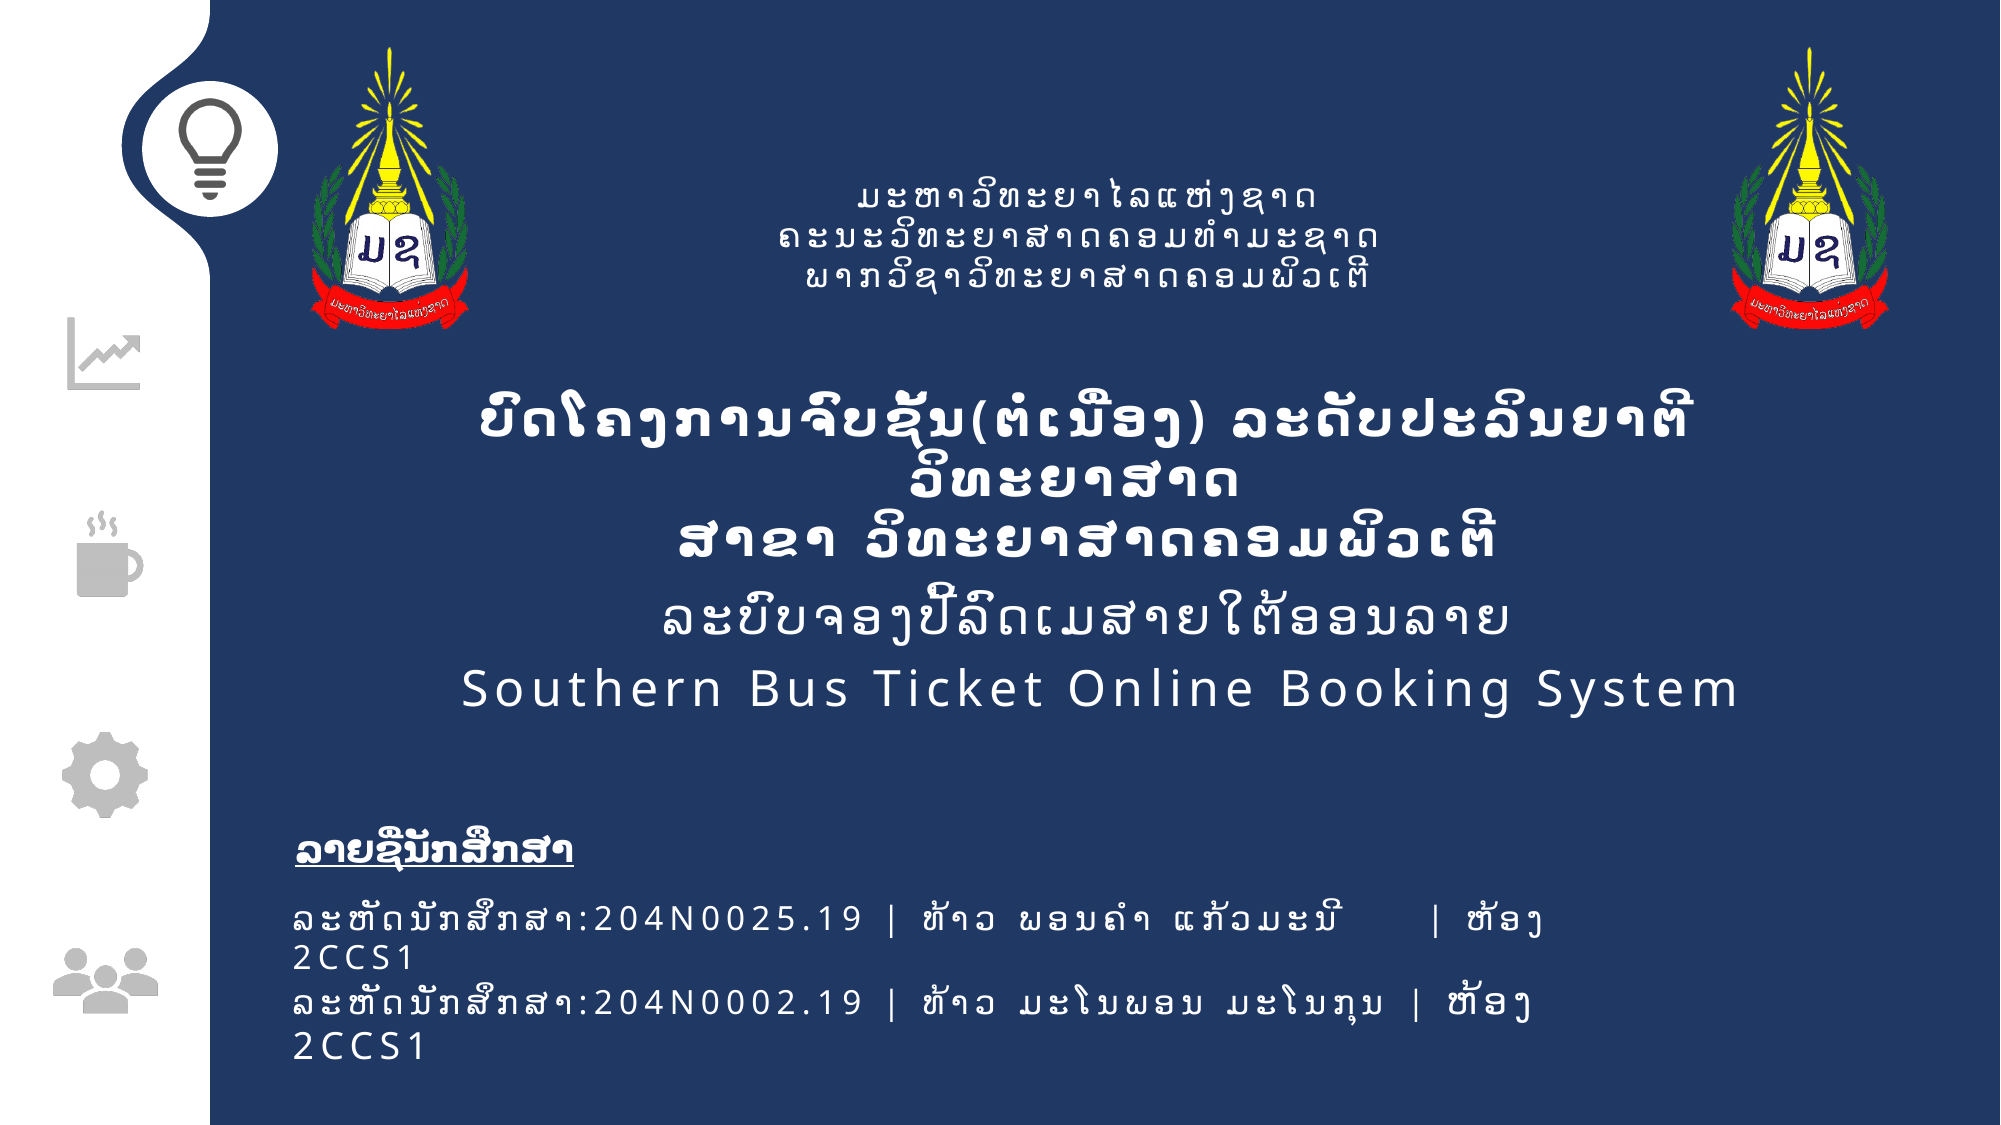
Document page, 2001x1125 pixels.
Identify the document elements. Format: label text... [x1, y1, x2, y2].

picture [52, 303, 154, 404]
text_box [0, 0, 211, 1125]
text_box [142, 80, 278, 217]
text_box ລາຍຊື່ນັກສຶກສາ [280, 817, 647, 878]
picture [45, 921, 165, 1040]
picture [45, 86, 161, 203]
picture [45, 715, 165, 835]
text_box ມະຫາວິທະຍາໄລແຫ່ງຊາດ ຄະນະວິທະຍາສາດຄອມທຳມະຊາດ ພາກວິຊາວິທະຍາສາດຄອມພິວເຕີ [763, 166, 1411, 302]
text_box ບົດໂຄງການຈົບຊັ້ນ(ຕໍ່ເນື່ອງ) ລະດັບປະລິນຍາຕີວິທະຍາສາດ ສາຂາ ວິທະຍາສາດຄອມພິວເຕີ [348, 378, 1825, 574]
text_box Southern Bus Ticket Online Booking System [446, 649, 1755, 724]
picture [59, 502, 161, 605]
picture [309, 46, 470, 329]
text_box ລະບົບຈອງປີ້ລົດເມສາຍໃຕ້ອອນລາຍ [647, 577, 1526, 652]
text_box ລະຫັດນັກສຶກສາ:204N0025.19 | ທ້າວ ພອນຄຳ ແກ້ວມະນີ | ຫ້ອງ 2CCS1 ລະຫັດນັກສຶກສາ:204N0002.19 | ທ້າວ ມະໂນພອນ ມະໂນກຸນ | ຫ້ອງ 2CCS1 [277, 889, 1702, 1119]
picture [1729, 46, 1890, 329]
